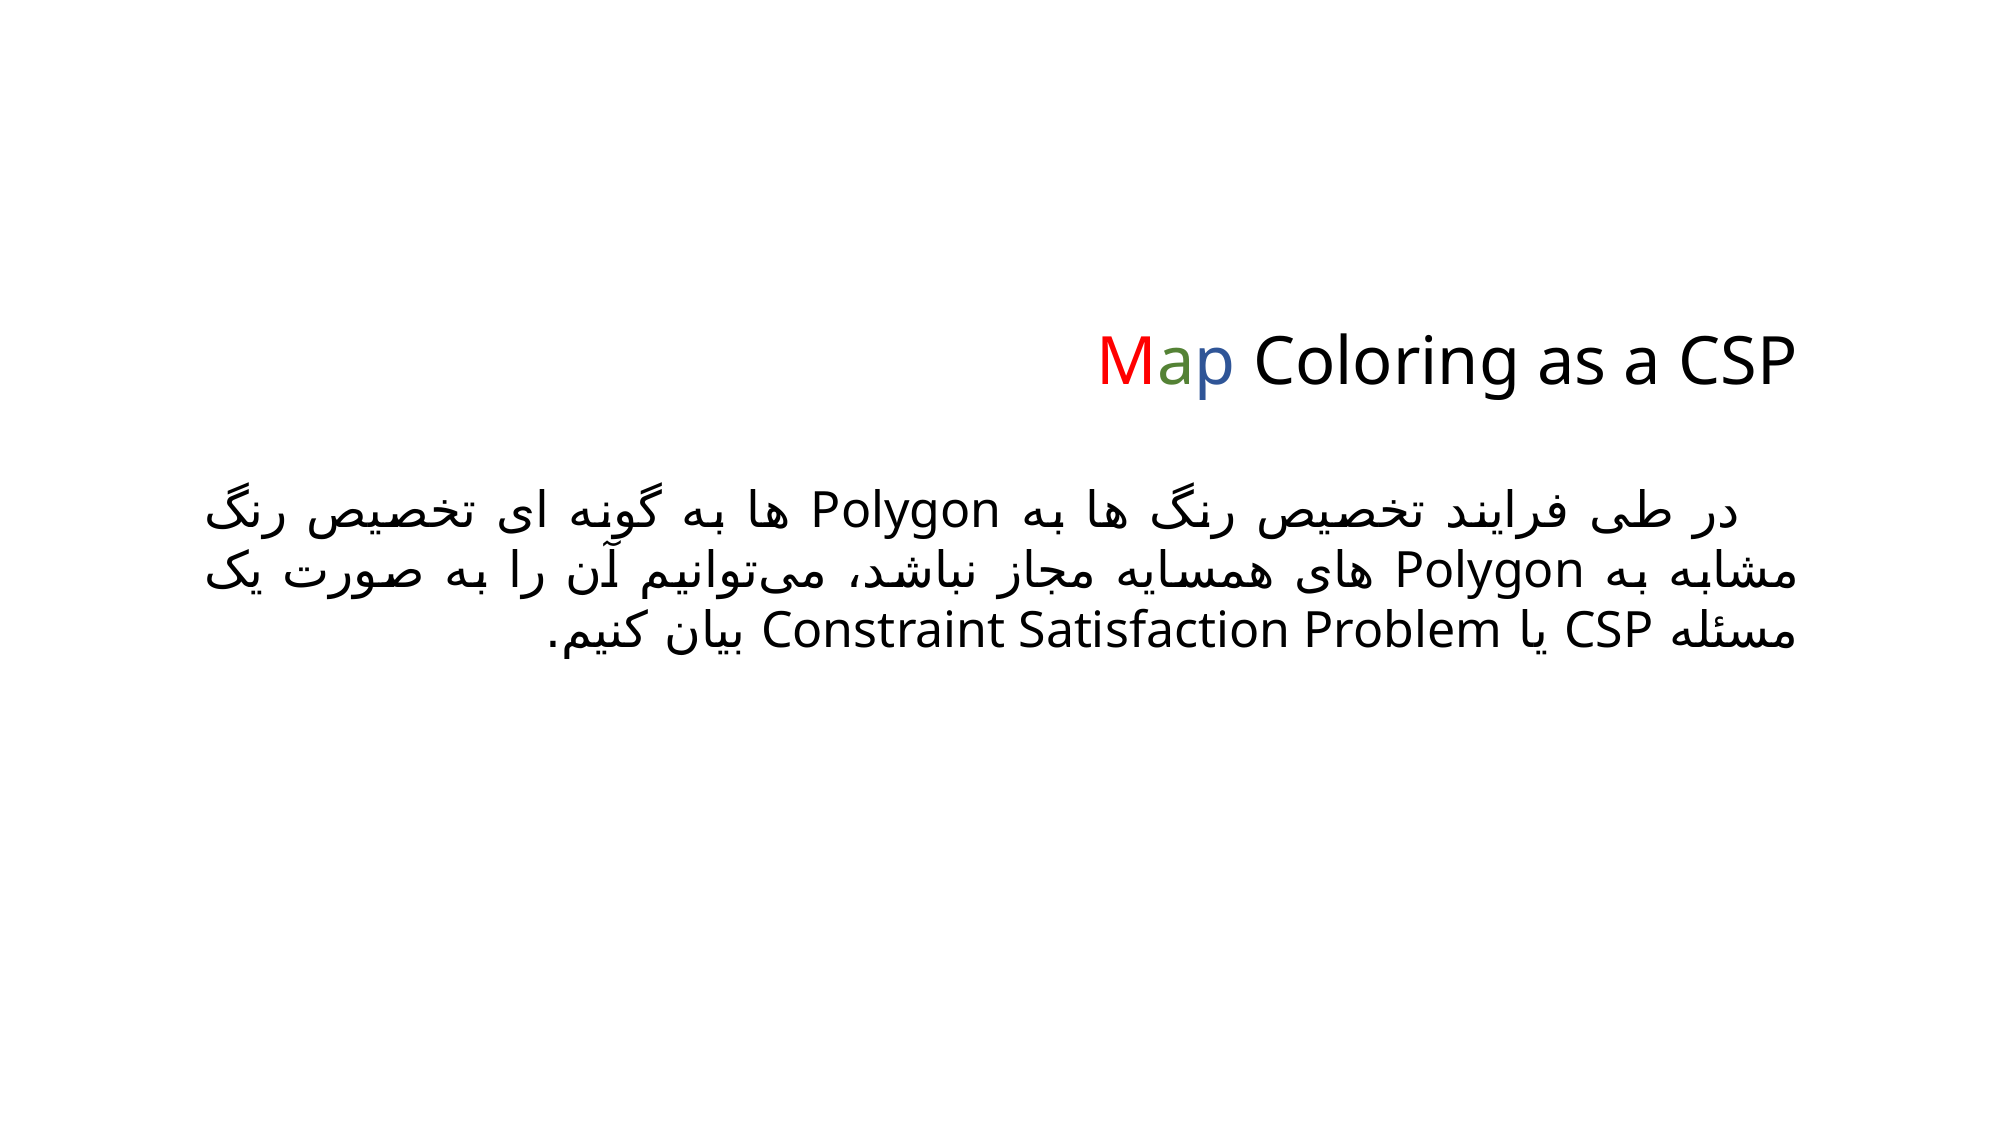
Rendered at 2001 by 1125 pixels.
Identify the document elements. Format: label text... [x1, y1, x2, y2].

text_box Map Coloring as a CSP در طی فرایند تخصیص رنگ ها به Polygon ها به گونه ای تخصیص رنگ مشابه به Polygon های همسایه مجاز نباشد، می‌توانیم آن را به صورت یک مسئله CSP یا Constraint Satisfaction Problem بیان کنیم. [186, 310, 1814, 665]
